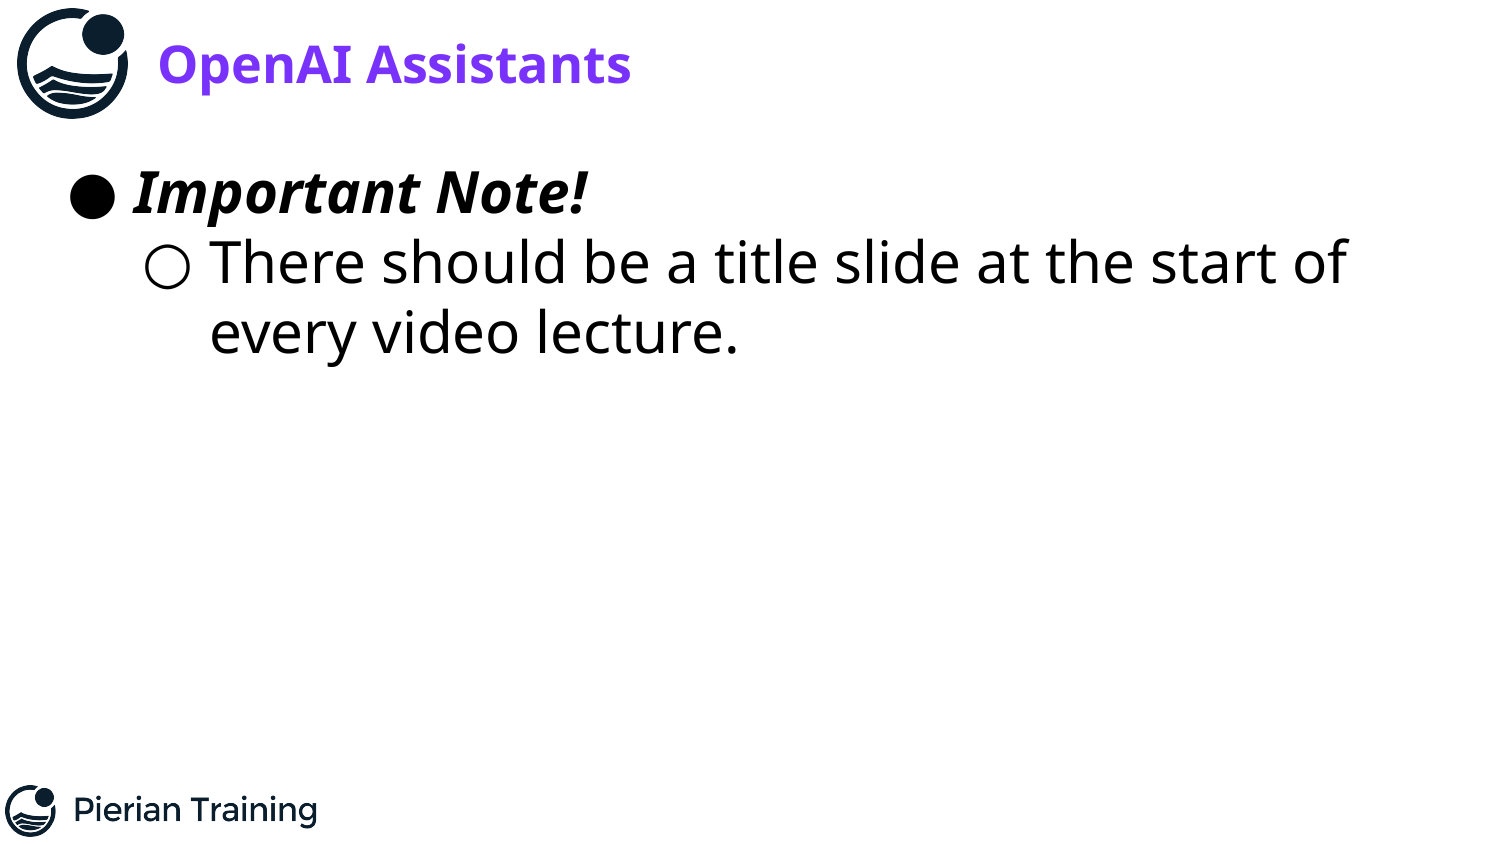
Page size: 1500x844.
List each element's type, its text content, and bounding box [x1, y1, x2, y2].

text_box OpenAI Assistants [142, 16, 1239, 110]
picture [4, 785, 318, 837]
picture [16, 8, 128, 120]
text_box Important Note! There should be a title slide at the start of every video lecture. [44, 140, 1432, 381]
